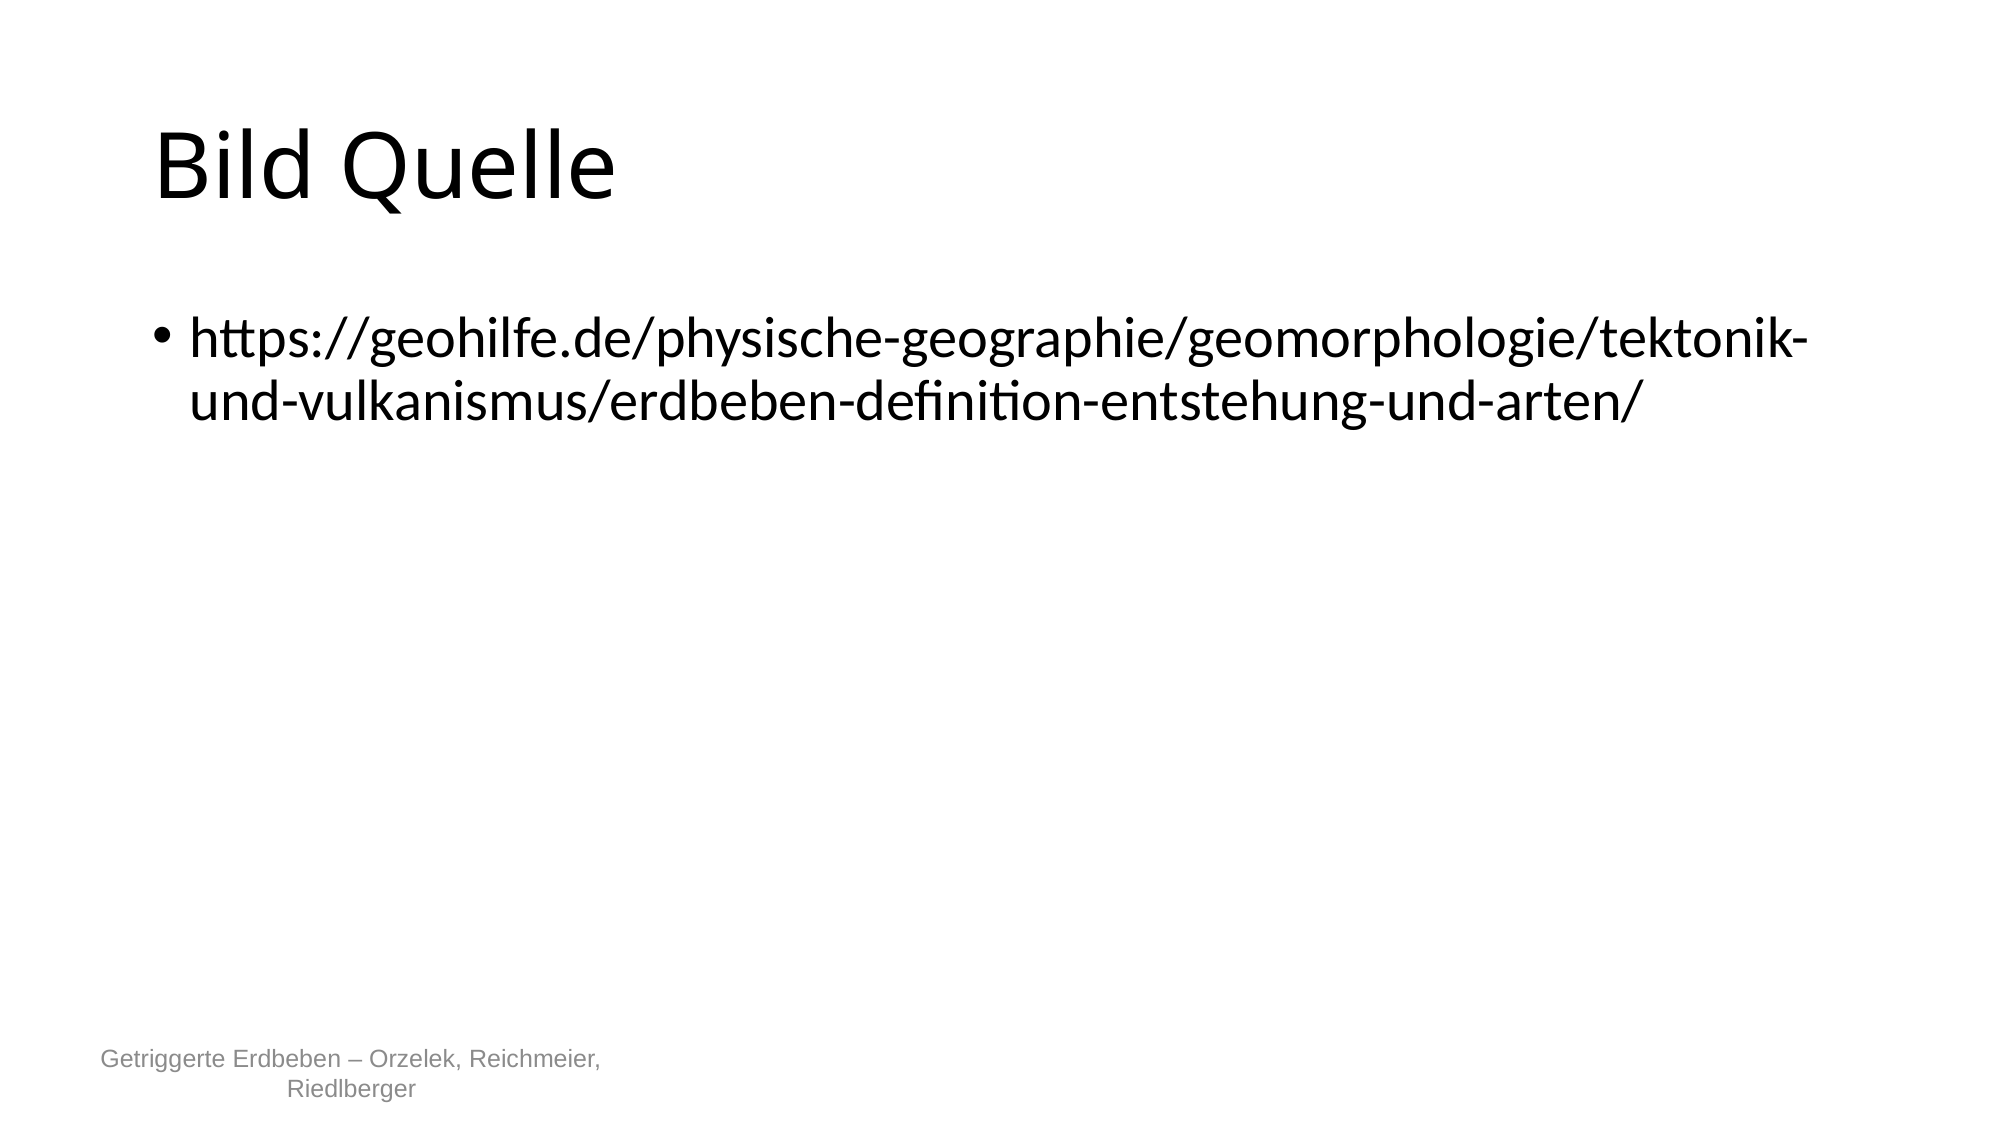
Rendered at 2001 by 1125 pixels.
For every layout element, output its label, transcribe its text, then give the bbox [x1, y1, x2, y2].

footer Getriggerte Erdbeben – Orzelek, Reichmeier, Riedlberger [19, 1042, 684, 1103]
title Bild Quelle [137, 59, 1863, 278]
list https://geohilfe.de/physische-geographie/geomorphologie/tektonik-und-vulkanismus/erdbeben-definition-entstehung-und-arten/ [137, 299, 1863, 1014]
